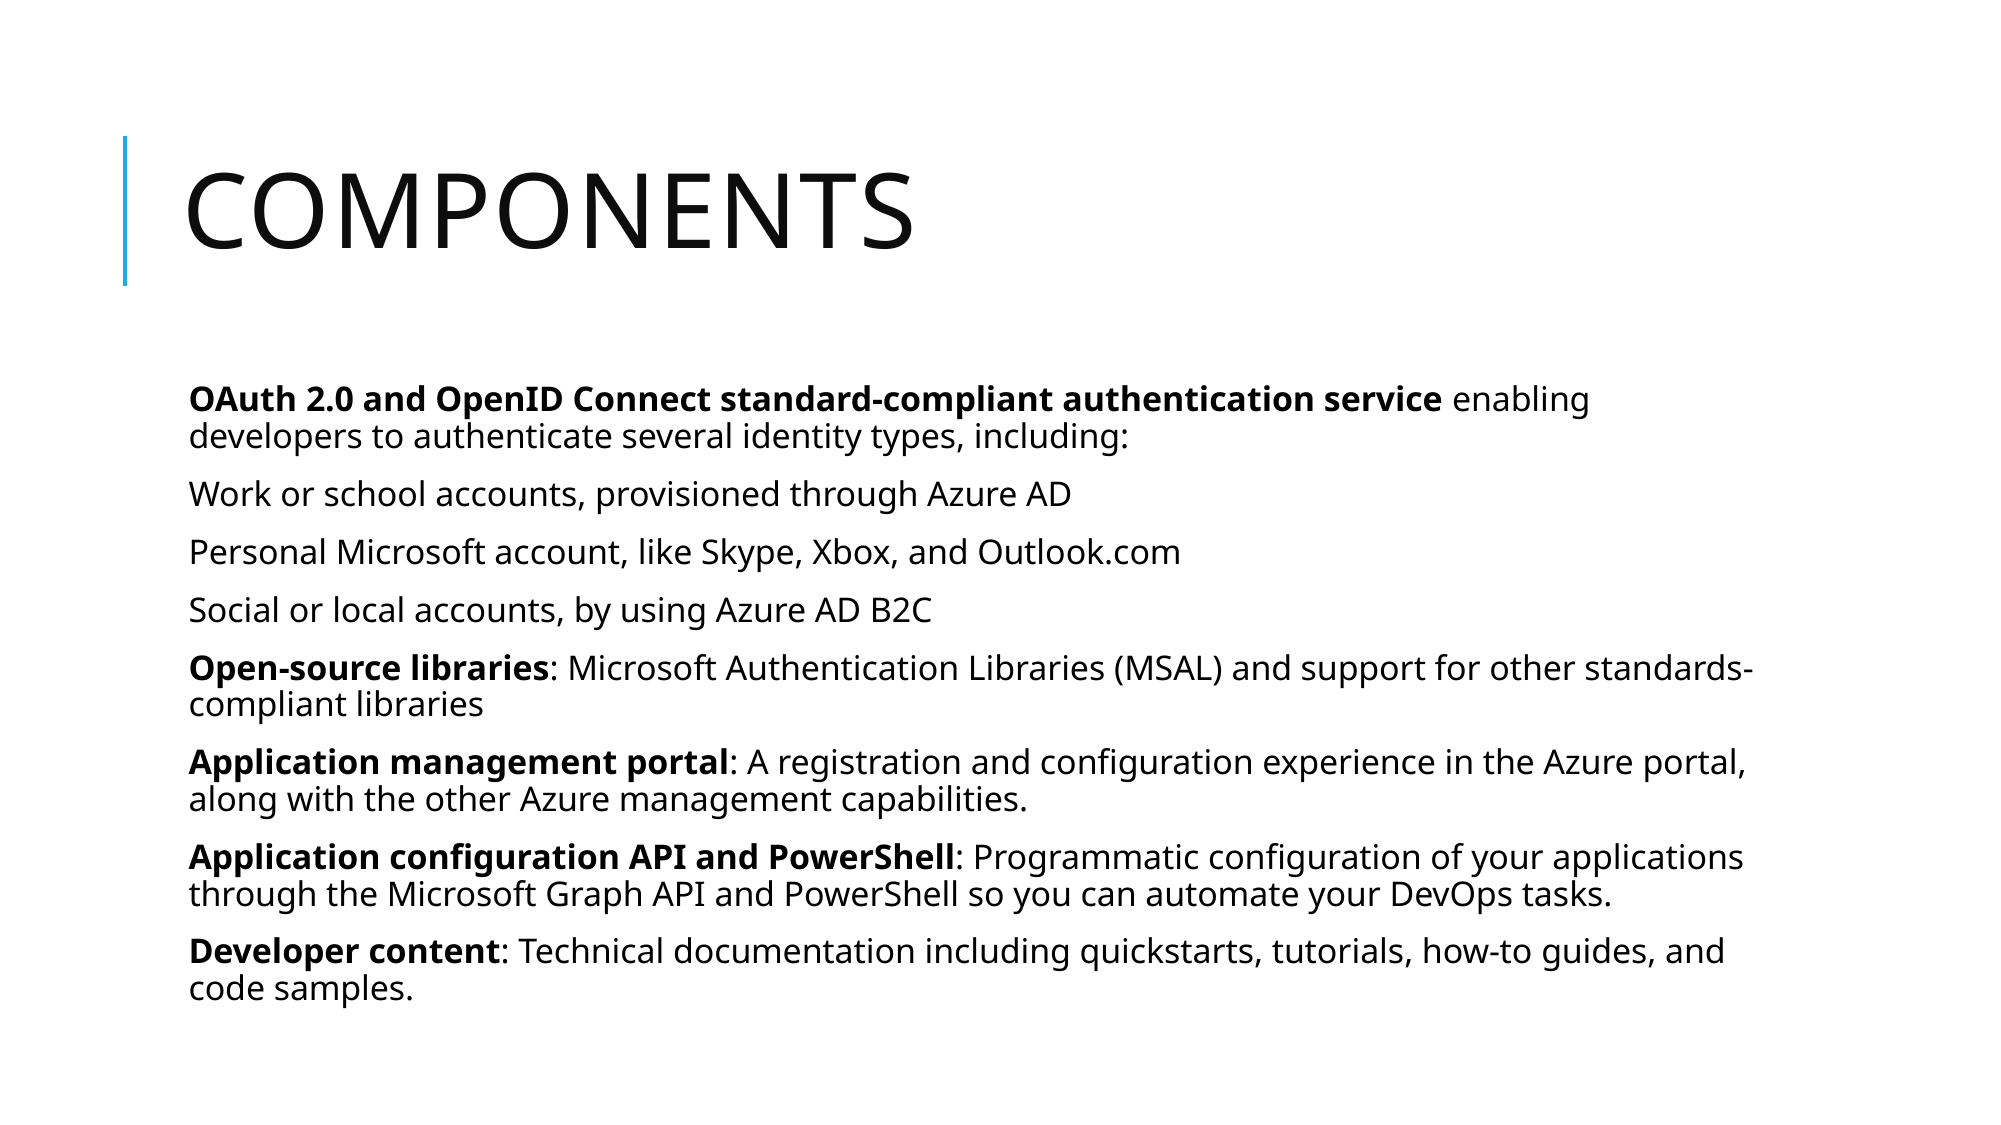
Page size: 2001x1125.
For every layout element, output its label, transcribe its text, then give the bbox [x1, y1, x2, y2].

title components [168, 96, 1763, 342]
list OAuth 2.0 and OpenID Connect standard-compliant authentication service enabling developers to authenticate several identity types, including: Work or school accounts, provisioned through Azure AD Personal Microsoft account, like Skype, Xbox, and Outlook.com Social or local accounts, by using Azure AD B2C Open-source libraries: Microsoft Authentication Libraries (MSAL) and support for other standards-compliant libraries Application management portal: A registration and configuration experience in the Azure portal, along with the other Azure management capabilities. Application configuration API and PowerShell: Programmatic configuration of your applications through the Microsoft Graph API and PowerShell so you can automate your DevOps tasks. Developer content: Technical documentation including quickstarts, tutorials, how-to guides, and code samples. [168, 375, 1763, 1035]
